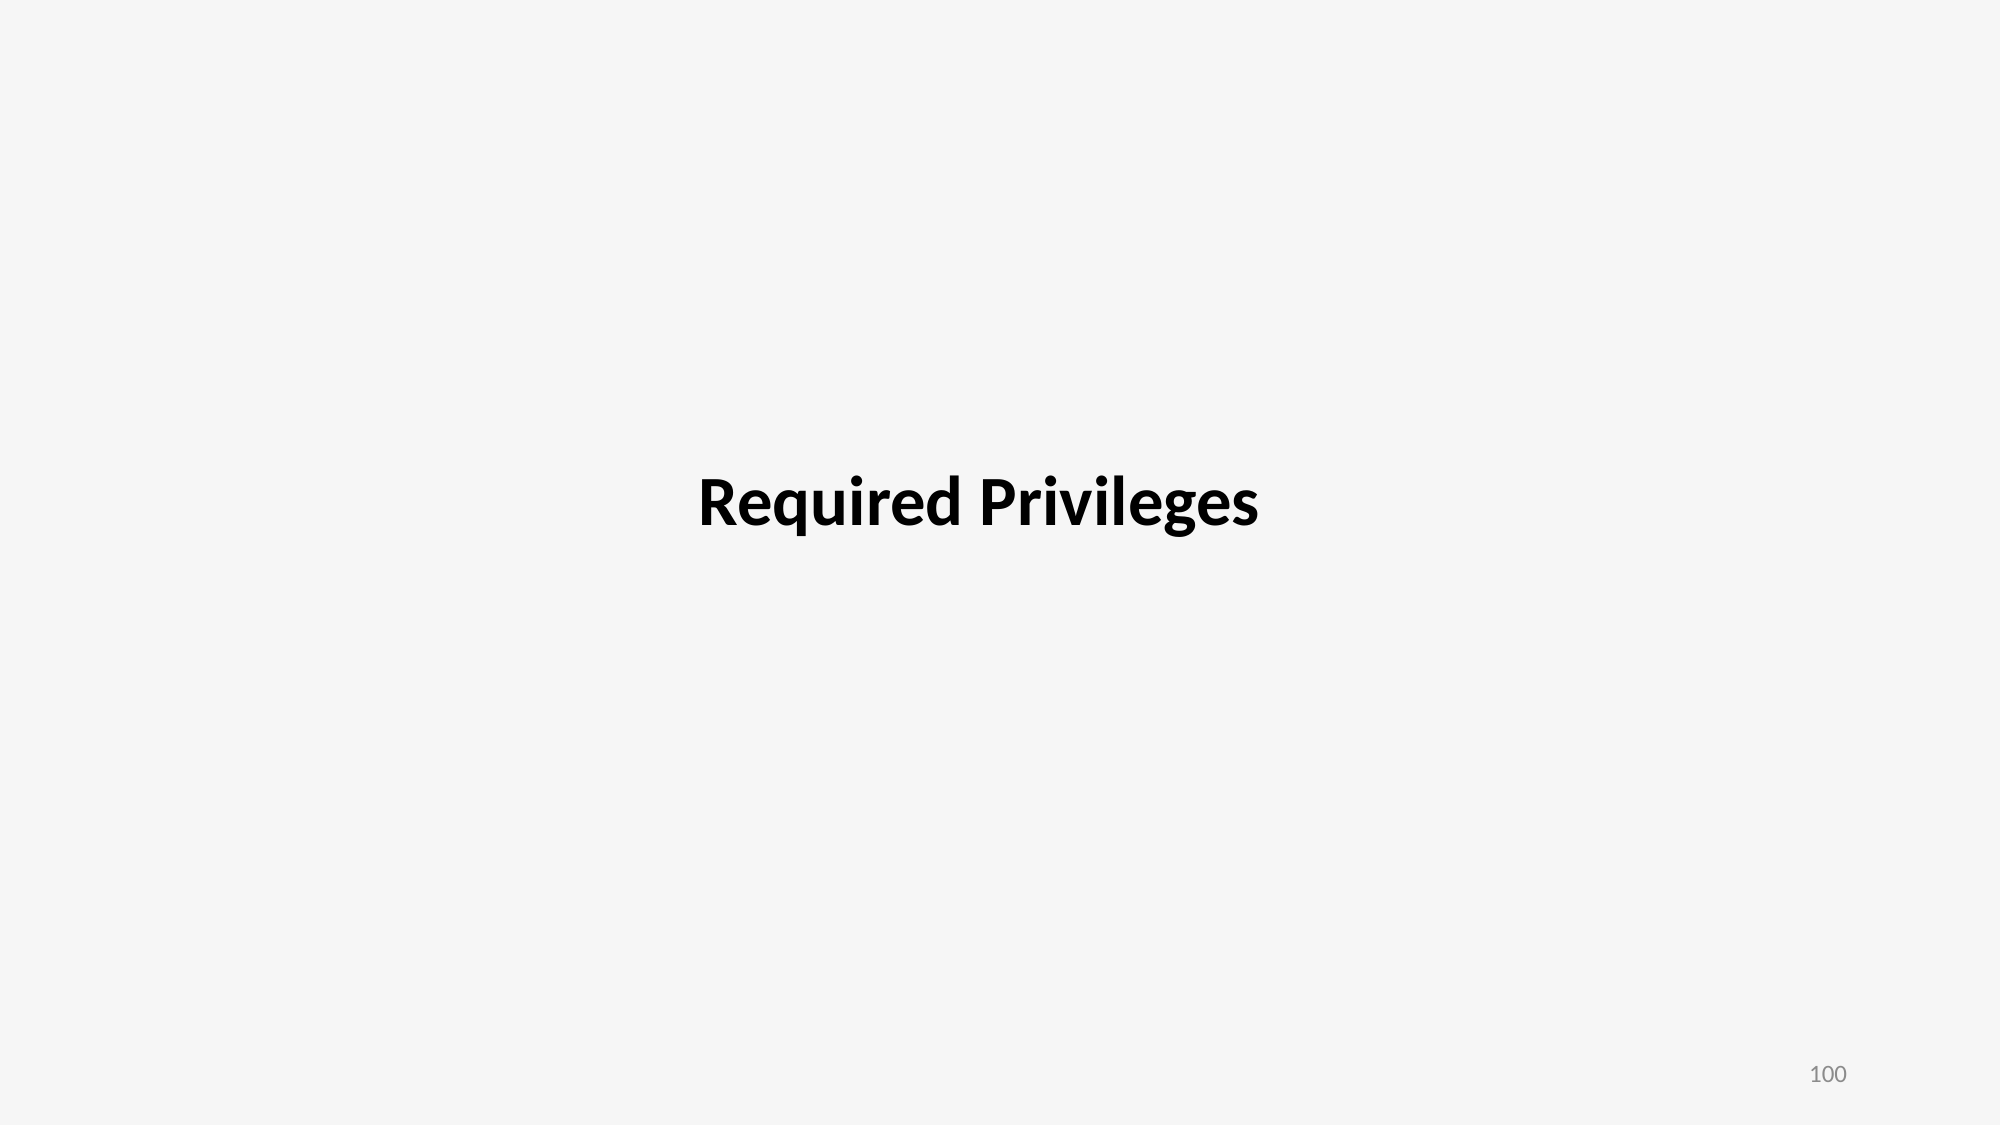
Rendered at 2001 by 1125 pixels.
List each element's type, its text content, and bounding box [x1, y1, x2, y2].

title Required Privileges [117, 456, 1843, 710]
slide_number 100 [1412, 1042, 1863, 1103]
